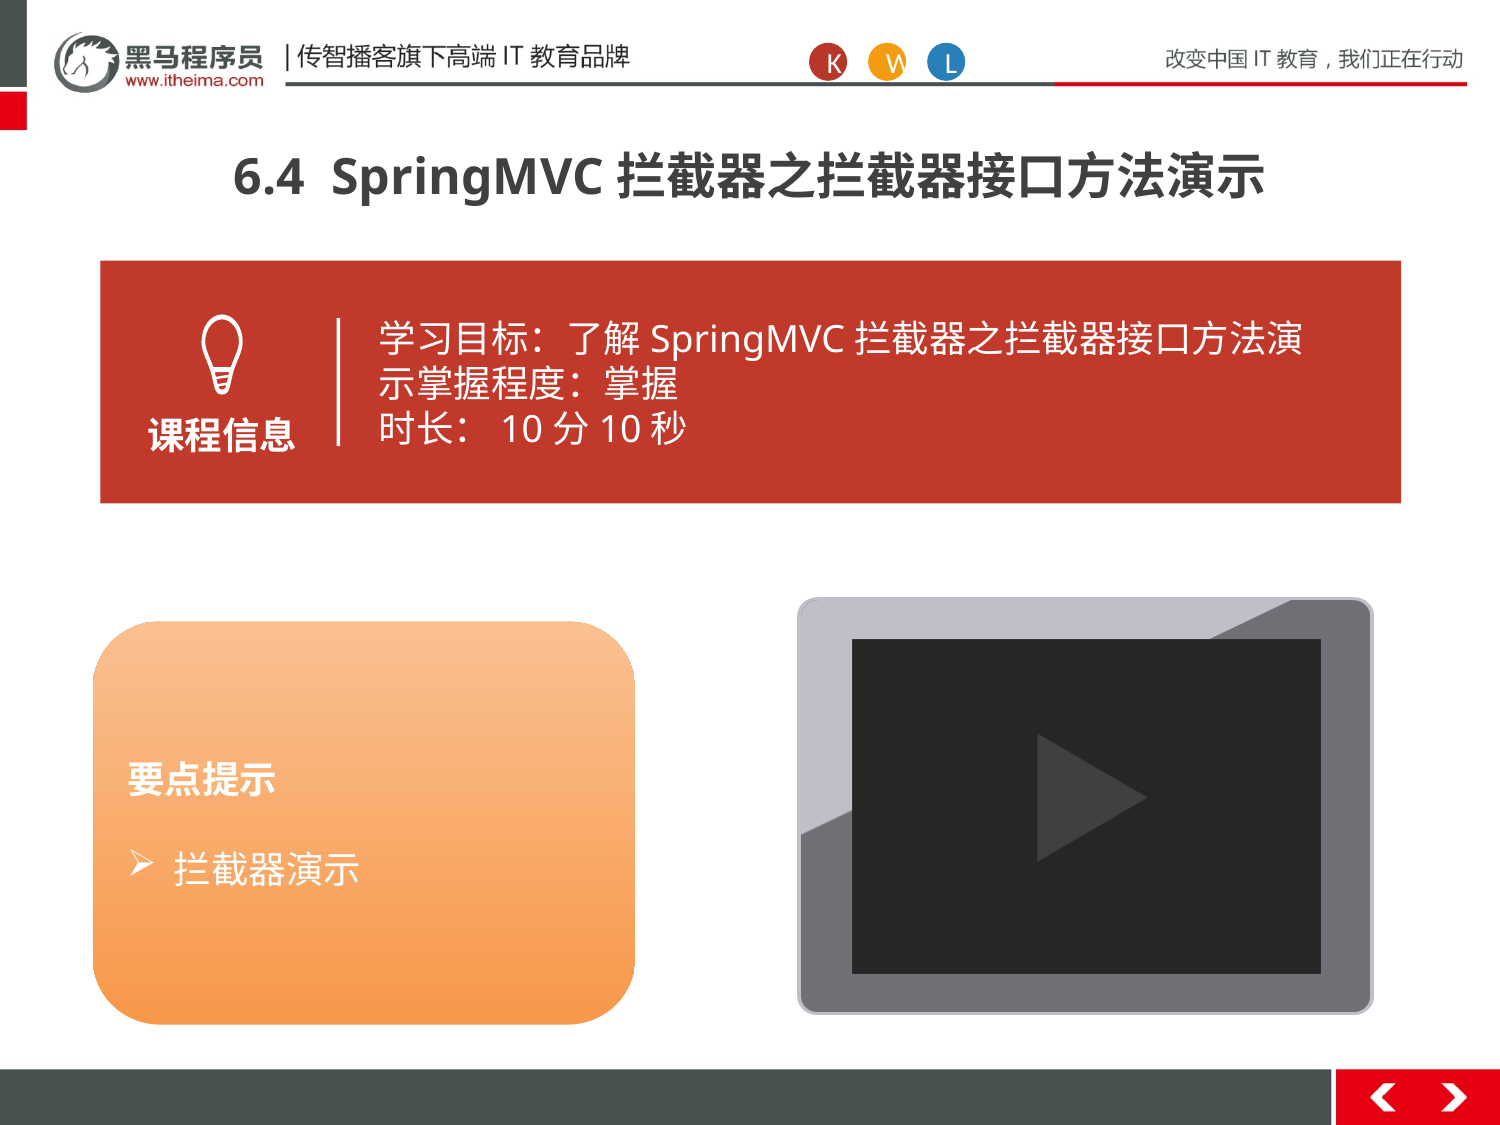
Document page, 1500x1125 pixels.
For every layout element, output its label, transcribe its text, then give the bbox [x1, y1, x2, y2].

text_box 要点提示 拦截器演示 [92, 621, 636, 1025]
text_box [130, 314, 314, 466]
text_box 6.4 SpringMVC拦截器之拦截器接口方法演示 [0, 137, 1500, 209]
picture [0, 209, 1500, 1125]
text_box [335, 316, 342, 448]
picture [0, 0, 1500, 137]
text_box W [866, 40, 909, 83]
text_box [98, 258, 1403, 505]
text_box L [925, 40, 968, 83]
text_box K [806, 40, 850, 83]
text_box 学习目标：了解SpringMVC拦截器之拦截器接口方法演示掌握程度：掌握 时长：10分10秒 [364, 307, 1353, 458]
